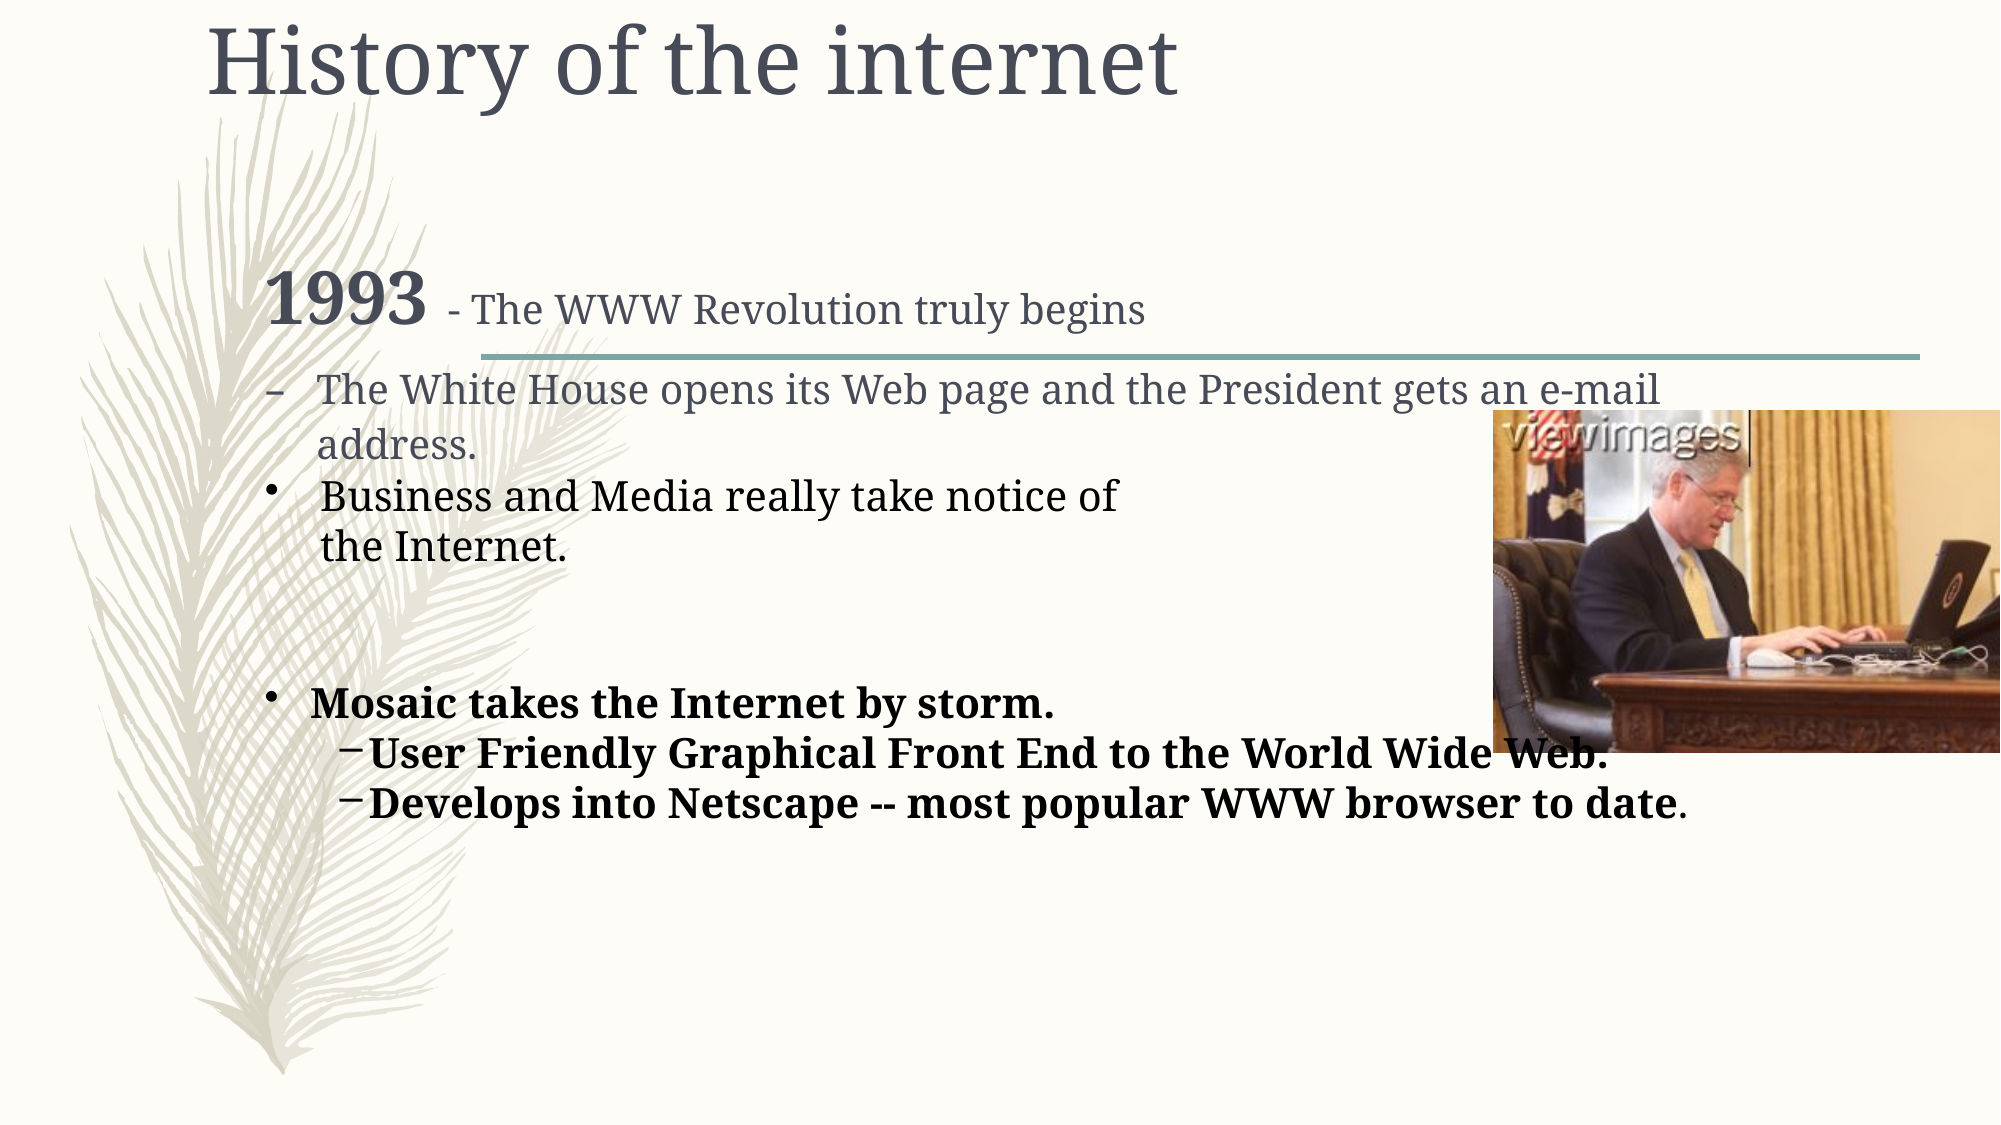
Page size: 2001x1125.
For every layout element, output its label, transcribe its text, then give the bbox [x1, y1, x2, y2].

list 1993 - The WWW Revolution truly begins The White House opens its Web page and the President gets an e-mail address. [249, 234, 1713, 475]
picture [1493, 410, 2000, 753]
title History of the internet [191, 0, 1638, 188]
text_box Business and Media really take notice of the Internet. [249, 462, 1200, 578]
text_box Mosaic takes the Internet by storm. User Friendly Graphical Front End to the World Wide Web. Develops into Netscape -- most popular WWW browser to date. [249, 669, 1750, 835]
